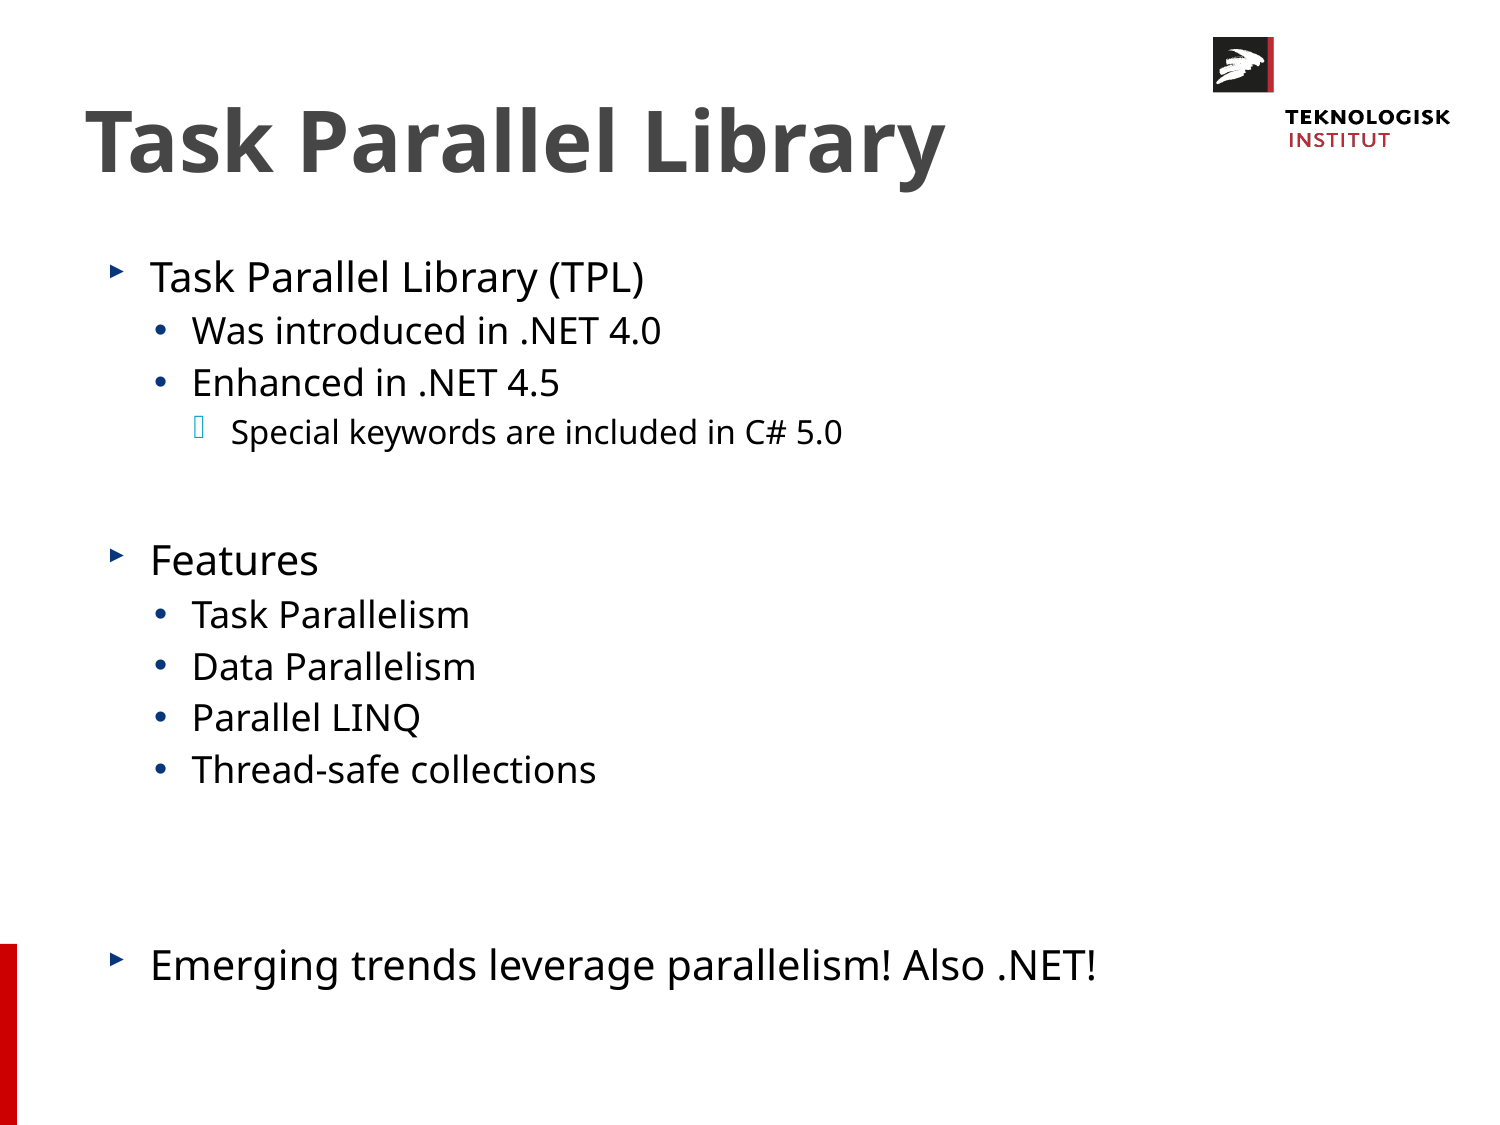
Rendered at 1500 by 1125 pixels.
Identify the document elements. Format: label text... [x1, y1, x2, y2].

list Task Parallel Library (TPL) Was introduced in .NET 4.0 Enhanced in .NET 4.5 Special keywords are included in C# 5.0 Features Task Parallelism Data Parallelism Parallel LINQ Thread-safe collections Emerging trends leverage parallelism! Also .NET! [75, 243, 1424, 986]
picture [1213, 37, 1450, 147]
title Task Parallel Library [70, 45, 1425, 233]
